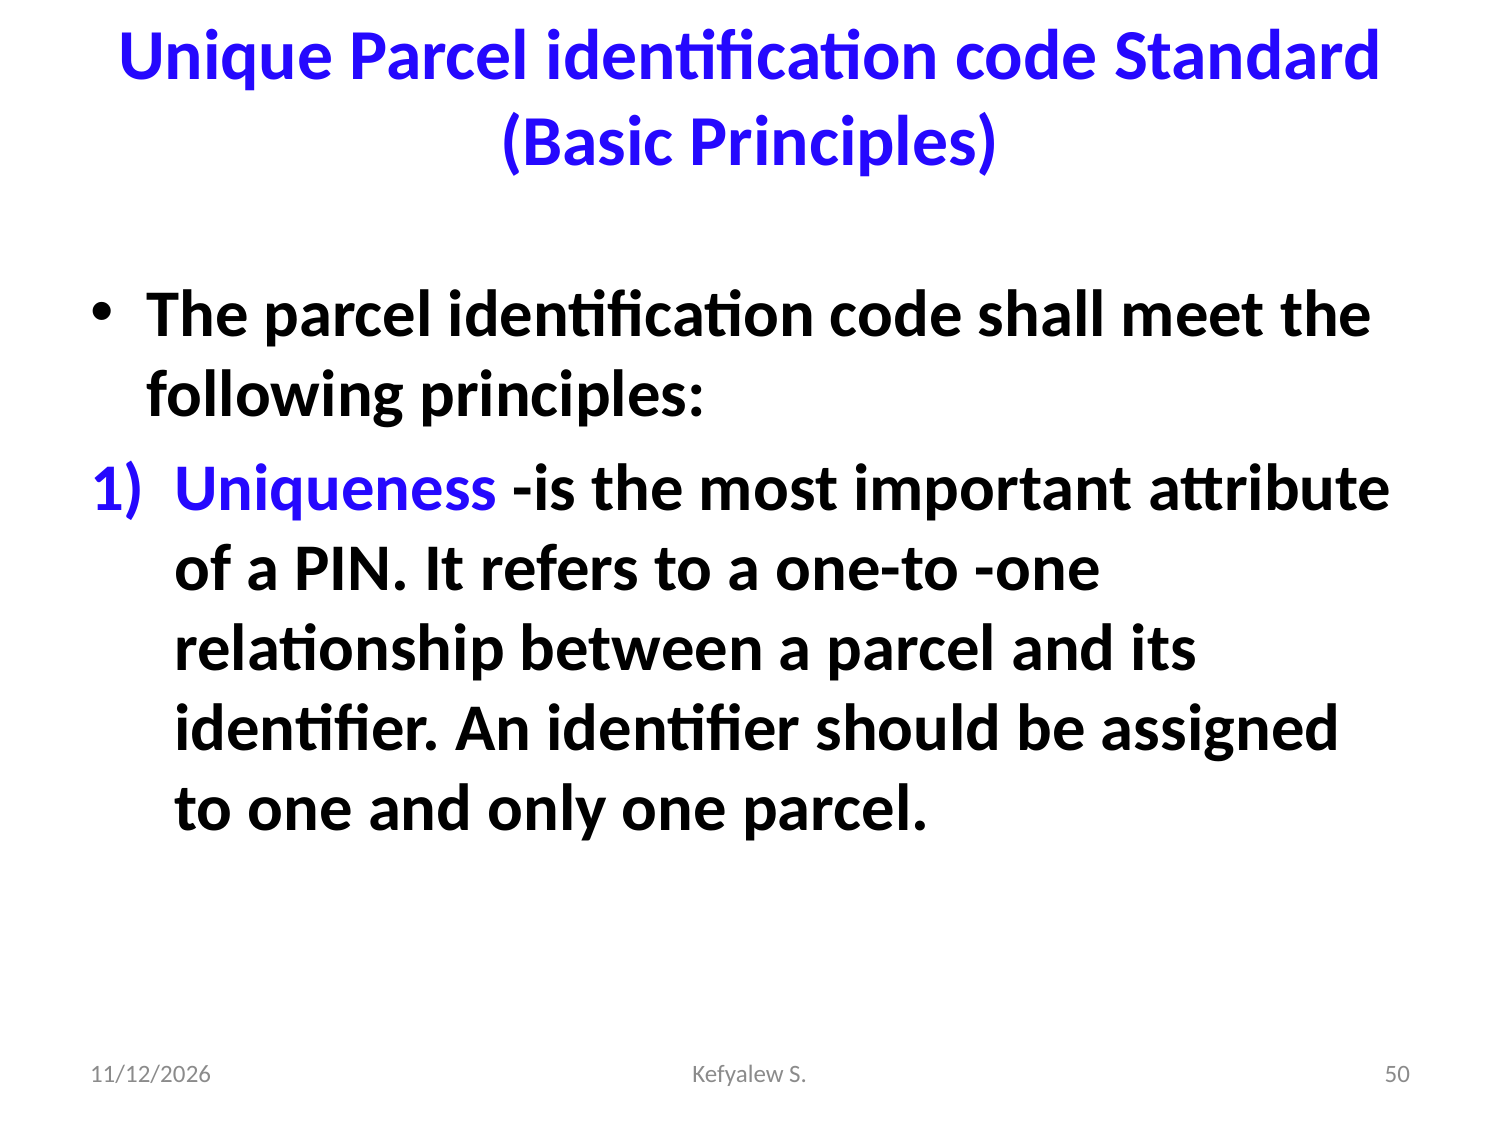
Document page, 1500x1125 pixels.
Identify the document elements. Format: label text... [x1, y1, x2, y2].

list The parcel identification code shall meet the following principles: Uniqueness -is the most important attribute of a PIN. It refers to a one-to -one relationship between a parcel and its identifier. An identifier should be assigned to one and only one parcel. [75, 262, 1425, 1005]
footer Kefyalew S. [512, 1042, 988, 1103]
slide_number 50 [1074, 1042, 1425, 1103]
title Unique Parcel identification code Standard (Basic Principles) [75, 0, 1425, 188]
slide_number 28-Dec-23 [75, 1042, 425, 1103]
